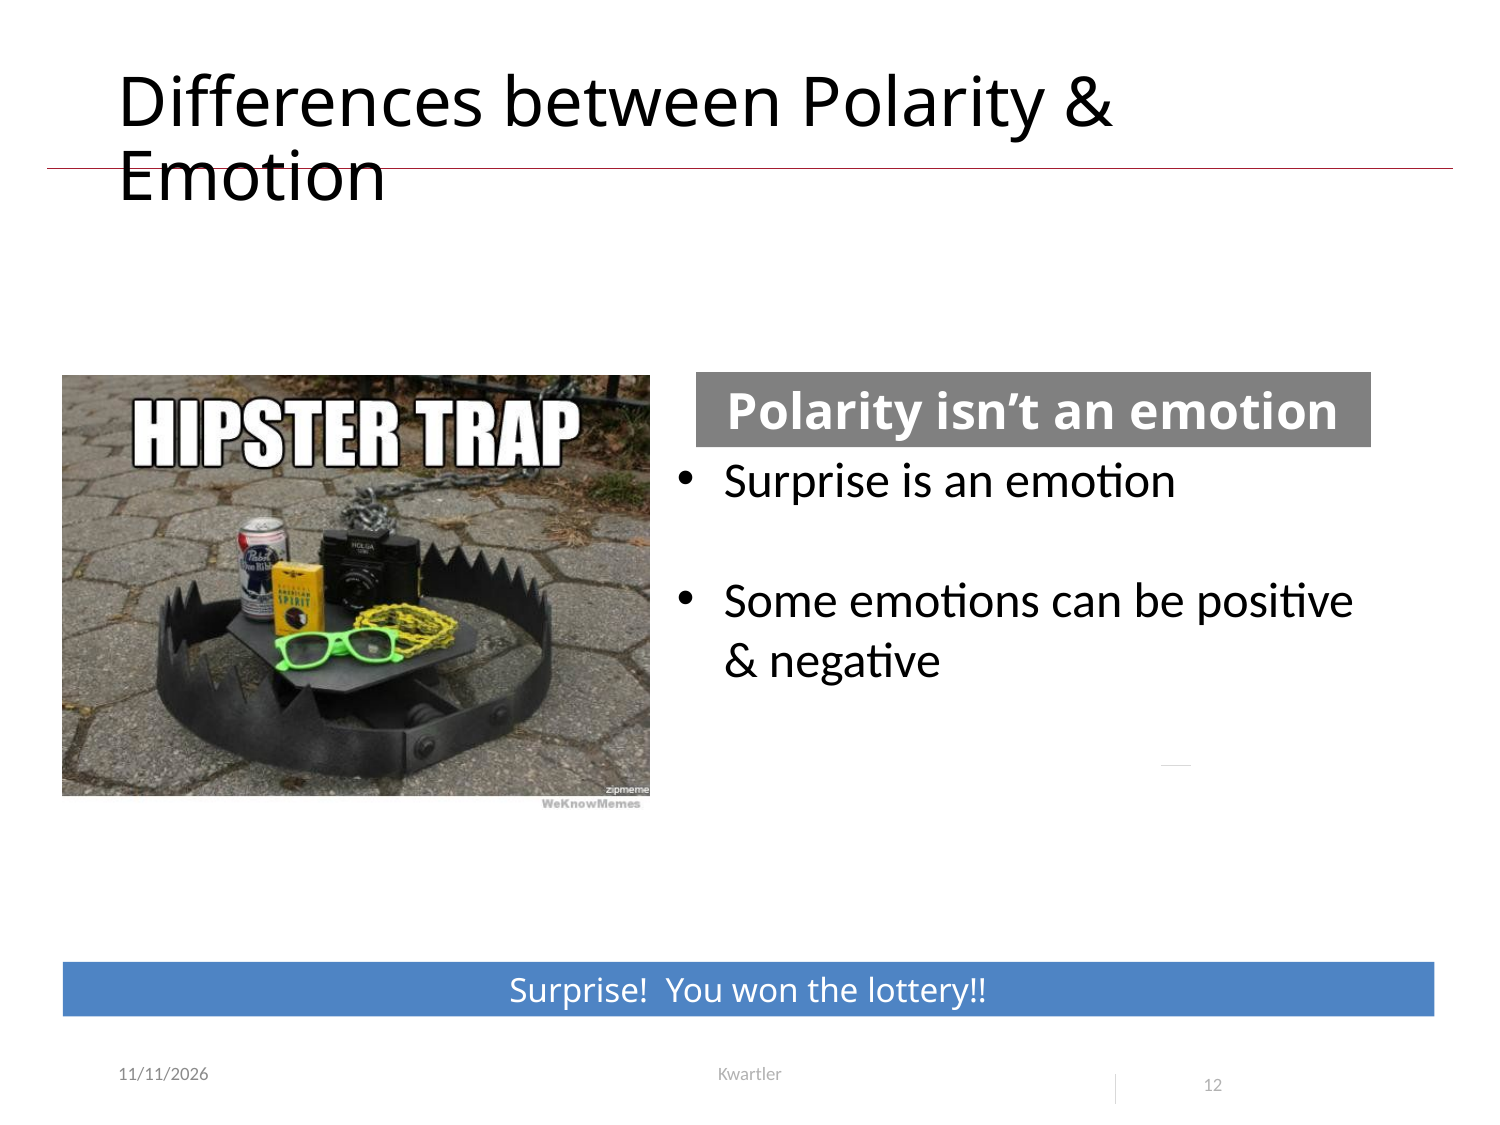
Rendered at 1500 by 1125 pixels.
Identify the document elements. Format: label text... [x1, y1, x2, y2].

footer Kwartler [496, 1042, 1004, 1103]
text_box Surprise is an emotion Some emotions can be positive & negative [662, 440, 1381, 755]
picture [61, 375, 650, 810]
text_box Surprise! You won the lottery!! [62, 961, 1435, 1017]
title Differences between Polarity & Emotion [103, 59, 1397, 157]
slide_number 12 [1188, 1042, 1330, 1103]
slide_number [103, 1042, 441, 1103]
text_box Polarity isn’t an emotion [695, 371, 1372, 448]
